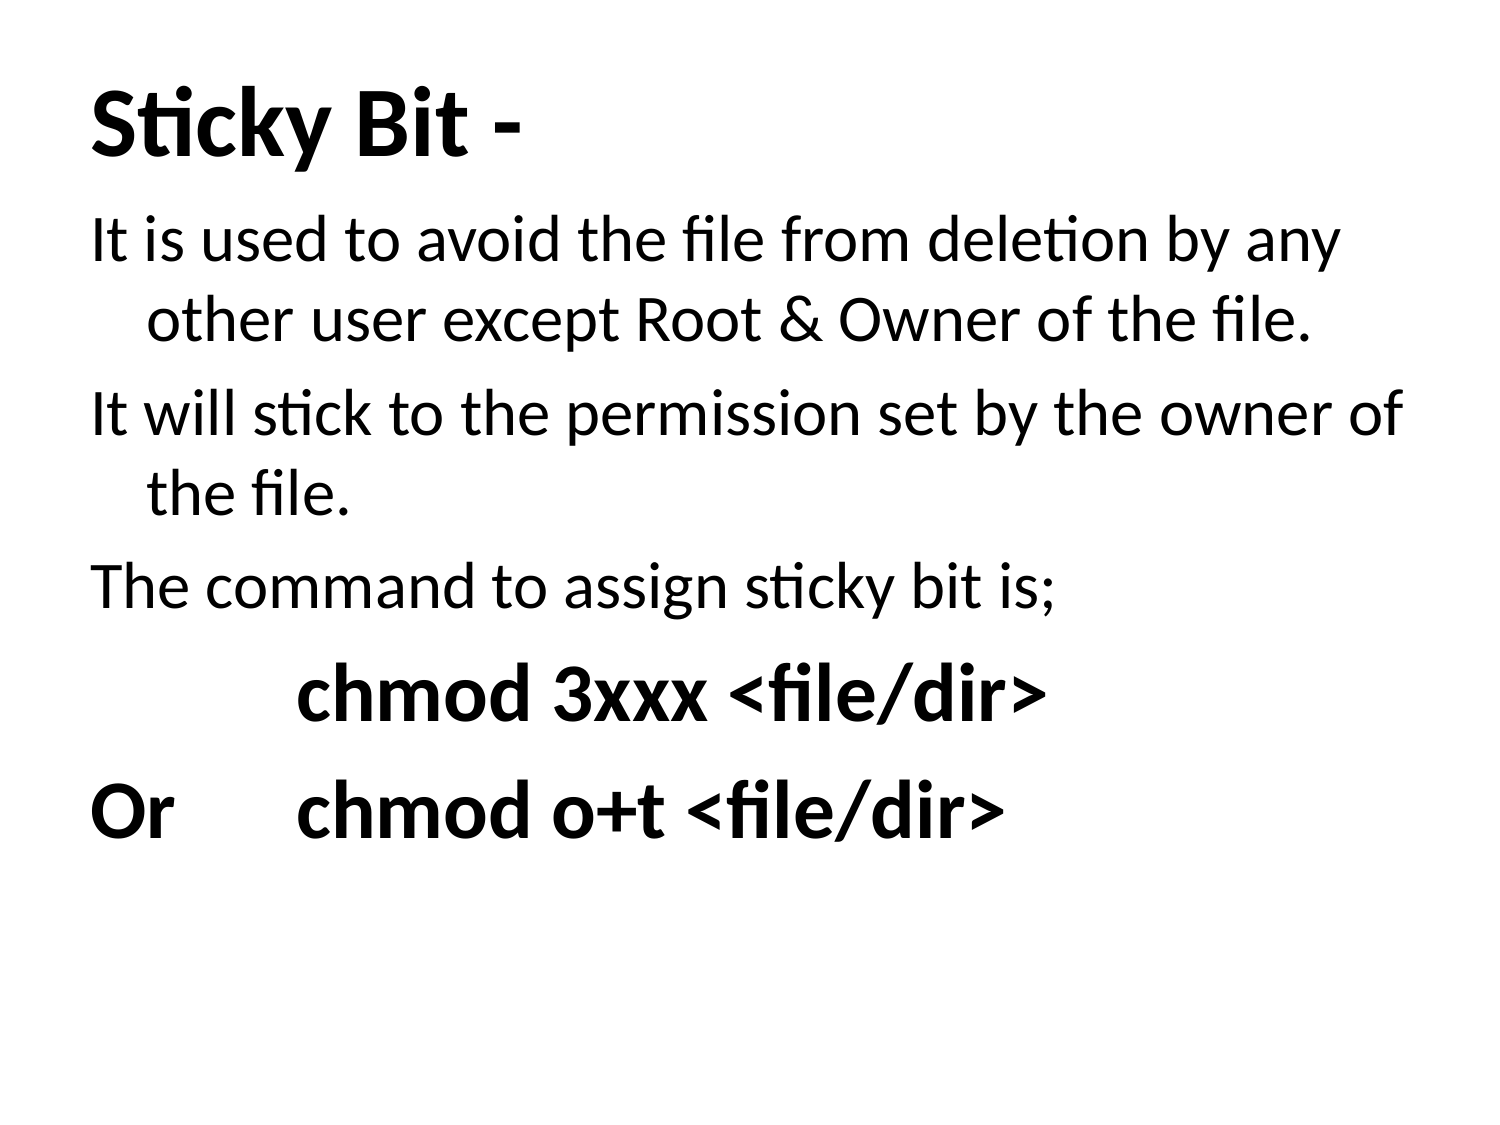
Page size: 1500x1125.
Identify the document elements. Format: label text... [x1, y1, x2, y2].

list It is used to avoid the file from deletion by any other user except Root & Owner of the file. It will stick to the permission set by the owner of the file. The command to assign sticky bit is; chmod 3xxx <file/dir> Or chmod o+t <file/dir> [75, 187, 1425, 1063]
title Sticky Bit - [75, 45, 1425, 187]
